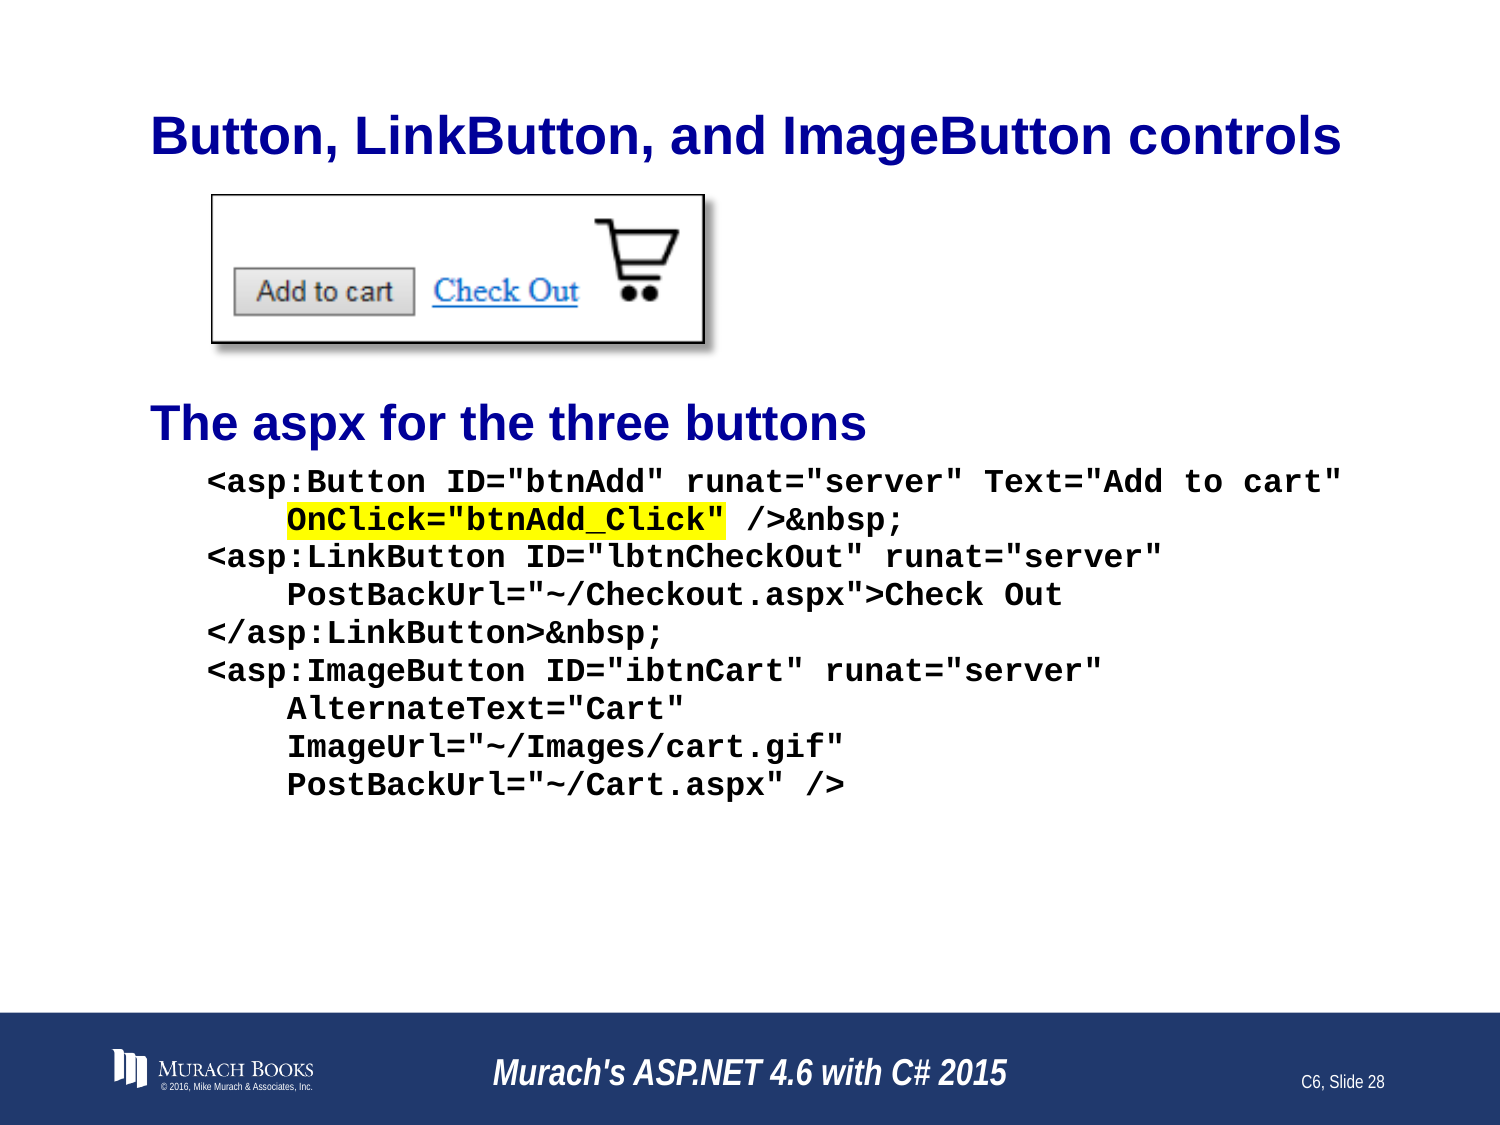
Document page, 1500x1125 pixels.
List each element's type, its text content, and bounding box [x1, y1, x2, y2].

slide_number C6, Slide 28 [1087, 1025, 1400, 1100]
slide_number Murach's ASP.NET 4.6 with C# 2015 [463, 1025, 1050, 1100]
footer © 2016, Mike Murach & Associates, Inc. [12, 1025, 463, 1100]
title Button, LinkButton, and ImageButton controls [150, 99, 1350, 166]
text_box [149, 187, 1347, 806]
